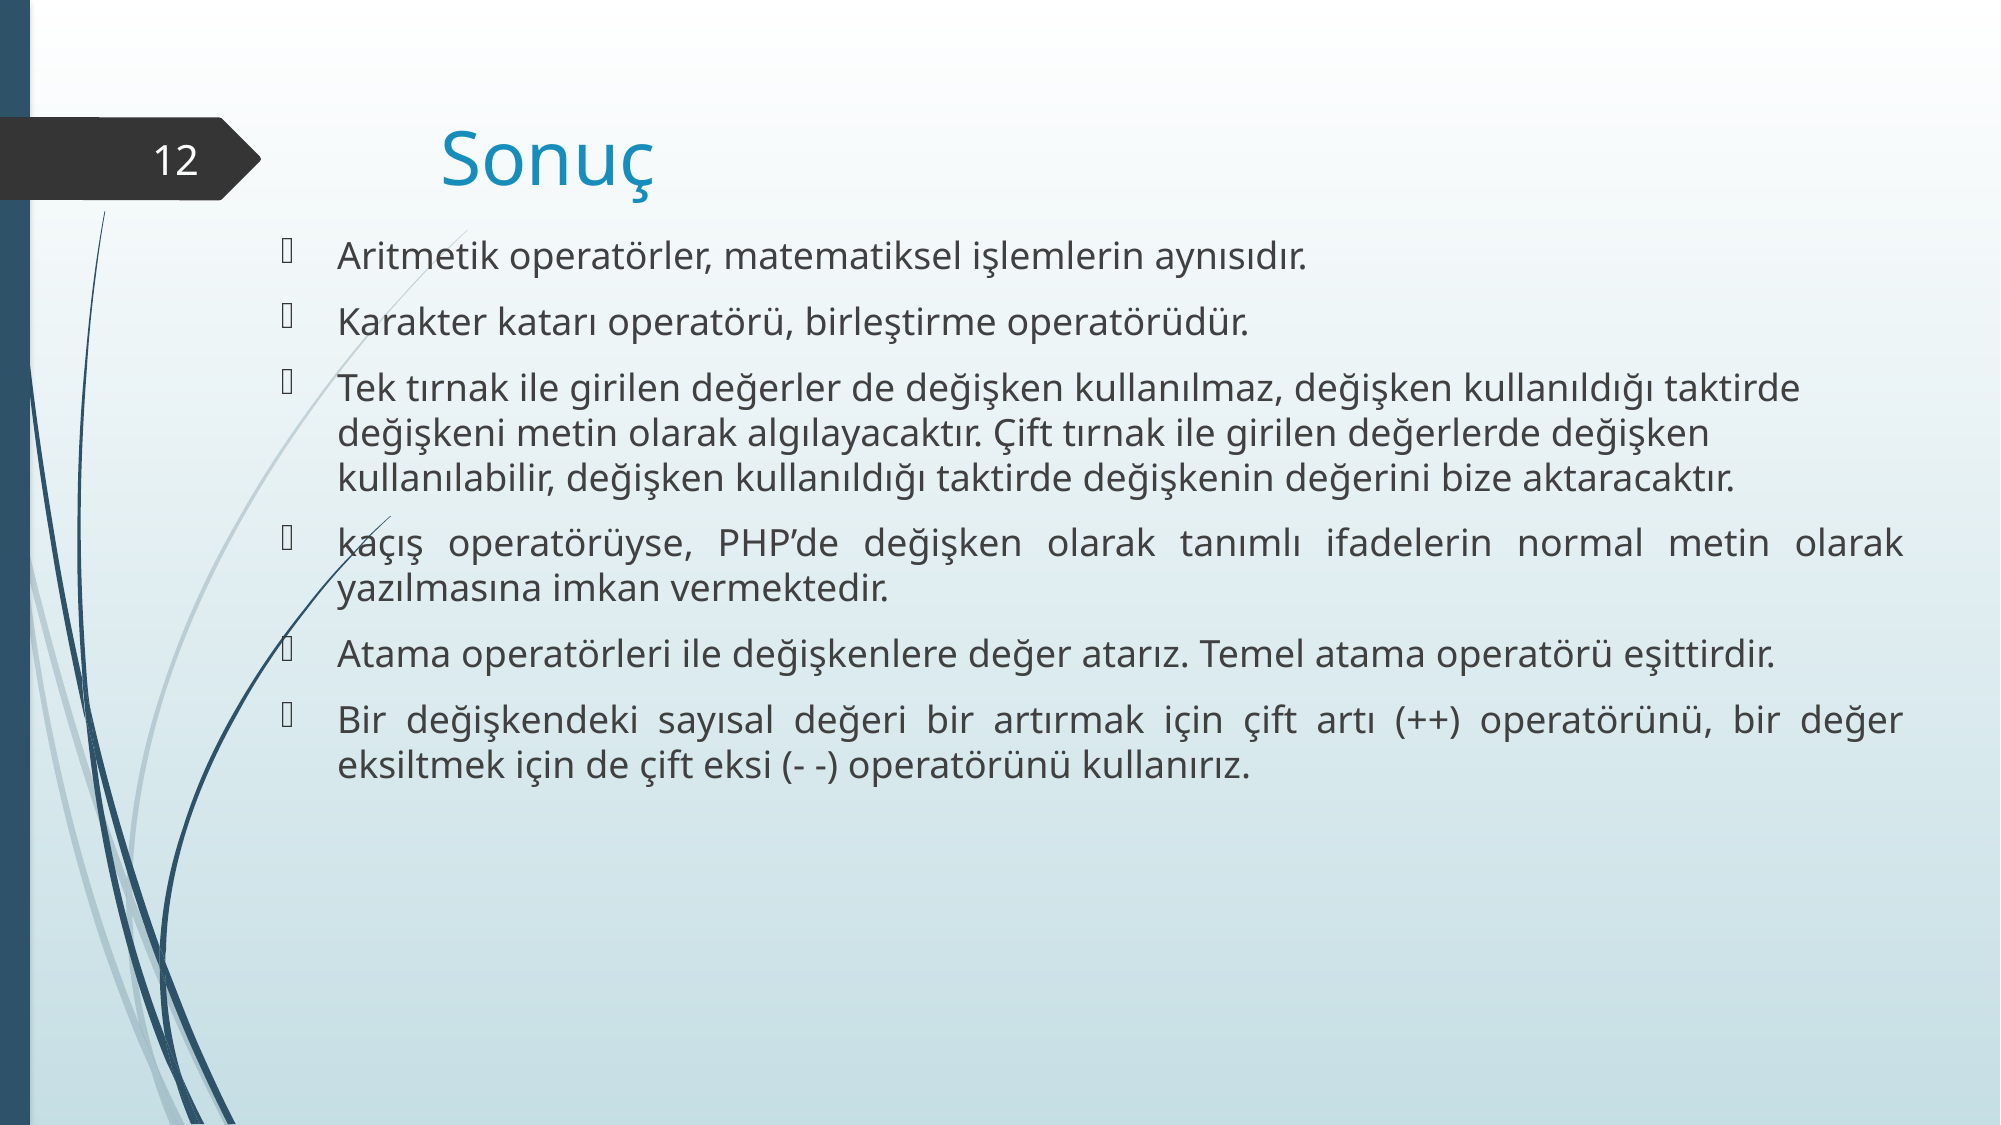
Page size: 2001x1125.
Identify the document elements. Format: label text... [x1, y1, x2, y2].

slide_number 12 [87, 129, 216, 190]
list Aritmetik operatörler, matematiksel işlemlerin aynısıdır. Karakter katarı operatörü, birleştirme operatörüdür. Tek tırnak ile girilen değerler de değişken kullanılmaz, değişken kullanıldığı taktirde değişkeni metin olarak algılayacaktır. Çift tırnak ile girilen değerlerde değişken kullanılabilir, değişken kullanıldığı taktirde değişkenin değerini bize aktaracaktır. kaçış operatörüyse, PHP’de değişken olarak tanımlı ifadelerin normal metin olarak yazılmasına imkan vermektedir. Atama operatörleri ile değişkenlere değer atarız. Temel atama operatörü eşittirdir. Bir değişkendeki sayısal değeri bir artırmak için çift artı (++) operatörünü, bir değer eksiltmek için de çift eksi (- -) operatörünü kullanırız. [265, 224, 1921, 1105]
title Sonuç [425, 102, 1888, 224]
